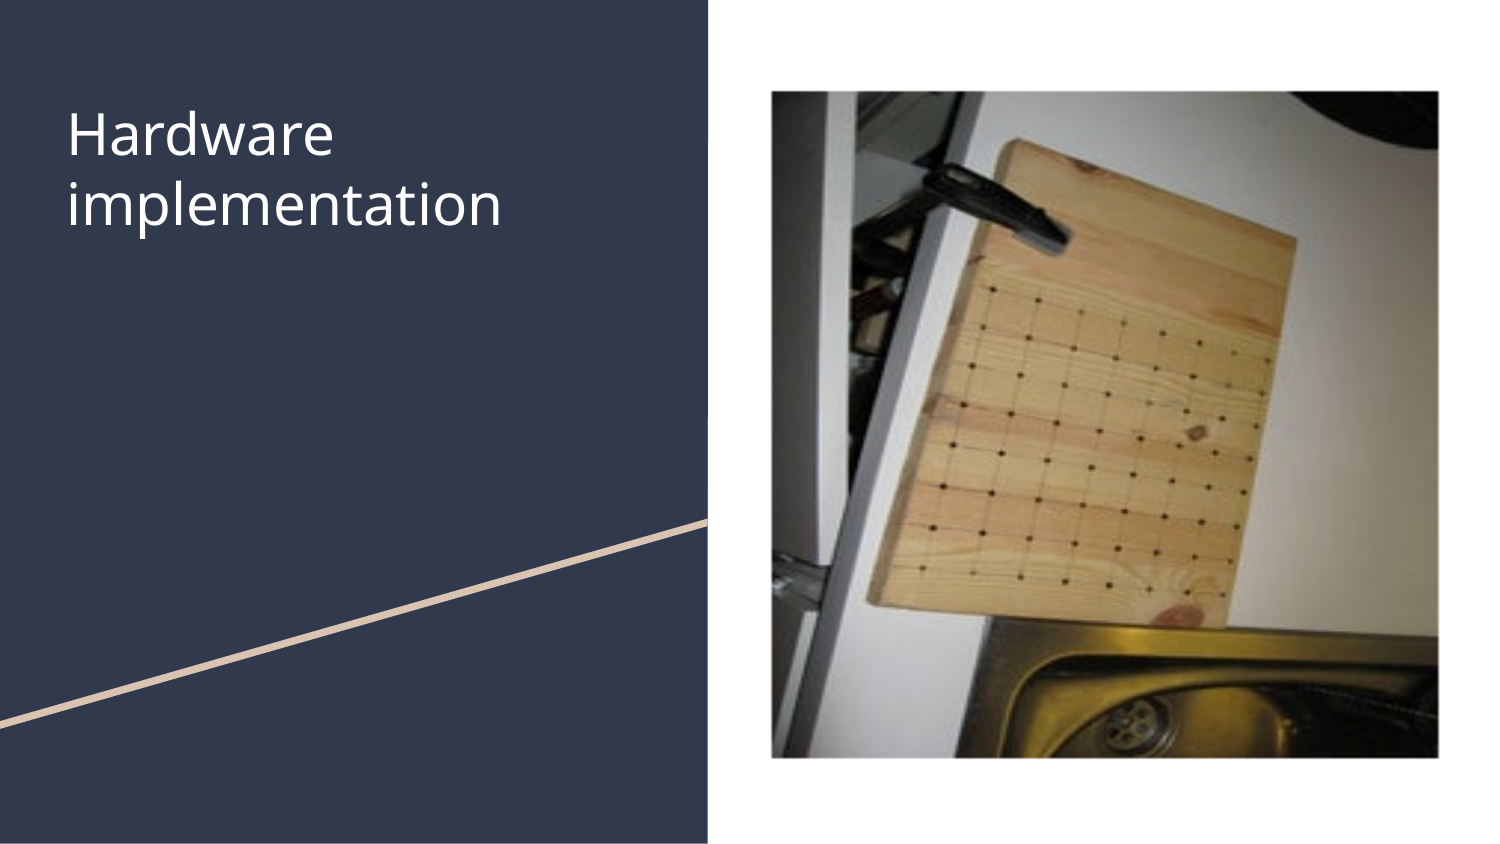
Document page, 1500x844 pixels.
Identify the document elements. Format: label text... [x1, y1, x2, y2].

picture [766, 84, 1443, 764]
title Hardware implementation [51, 82, 660, 494]
